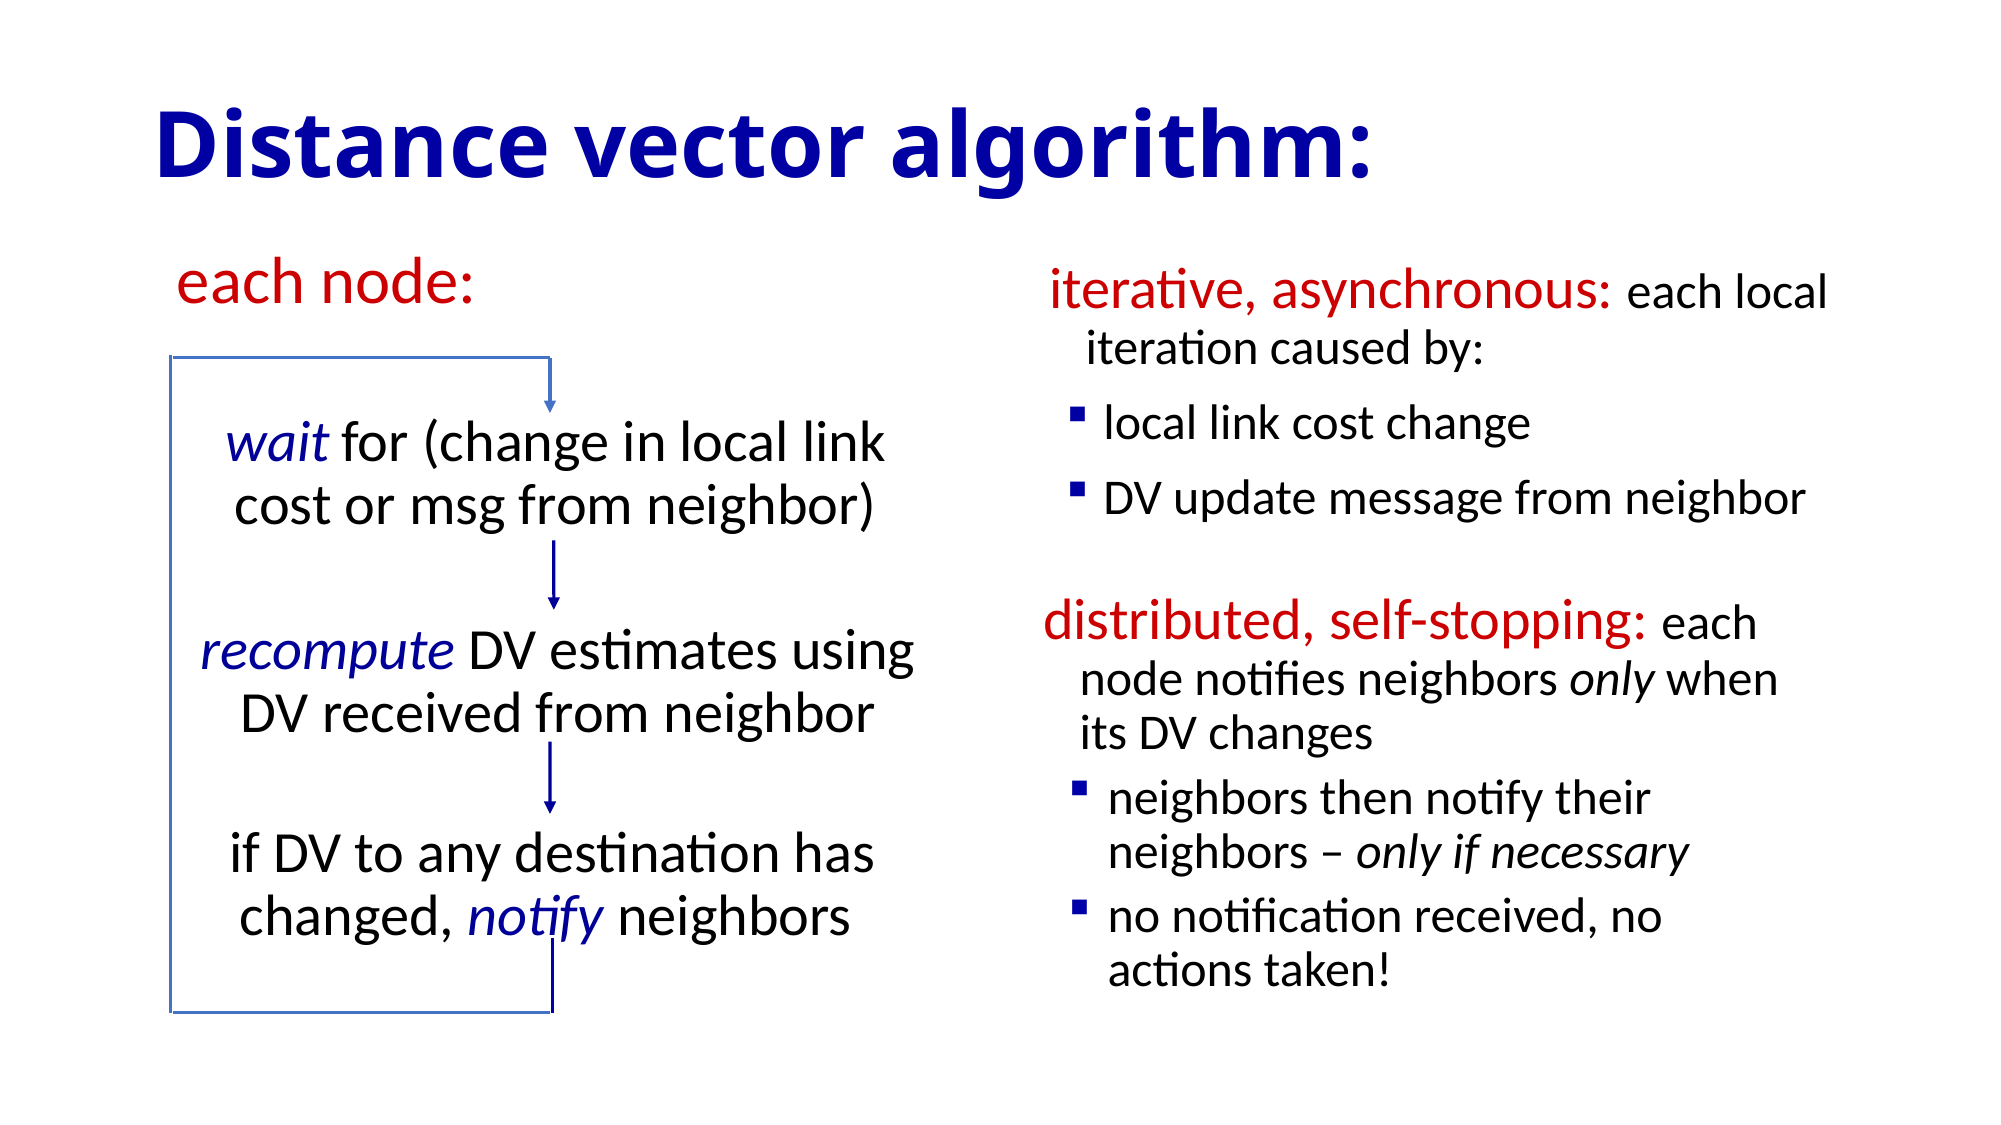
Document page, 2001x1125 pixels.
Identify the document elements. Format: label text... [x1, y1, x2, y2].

text_box distributed, self-stopping: each node notifies neighbors only when its DV changes neighbors then notify their neighbors – only if necessary no notification received, no actions taken! [1006, 582, 1817, 1061]
text_box wait for (change in local link cost or msg from neighbor) [176, 343, 935, 720]
title Distance vector algorithm: [137, 74, 1863, 221]
text_box iterative, asynchronous: each local iteration caused by: local link cost change DV update message from neighbor [1012, 251, 1899, 576]
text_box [172, 741, 932, 953]
text_box each node: [162, 229, 492, 324]
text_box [179, 540, 938, 796]
